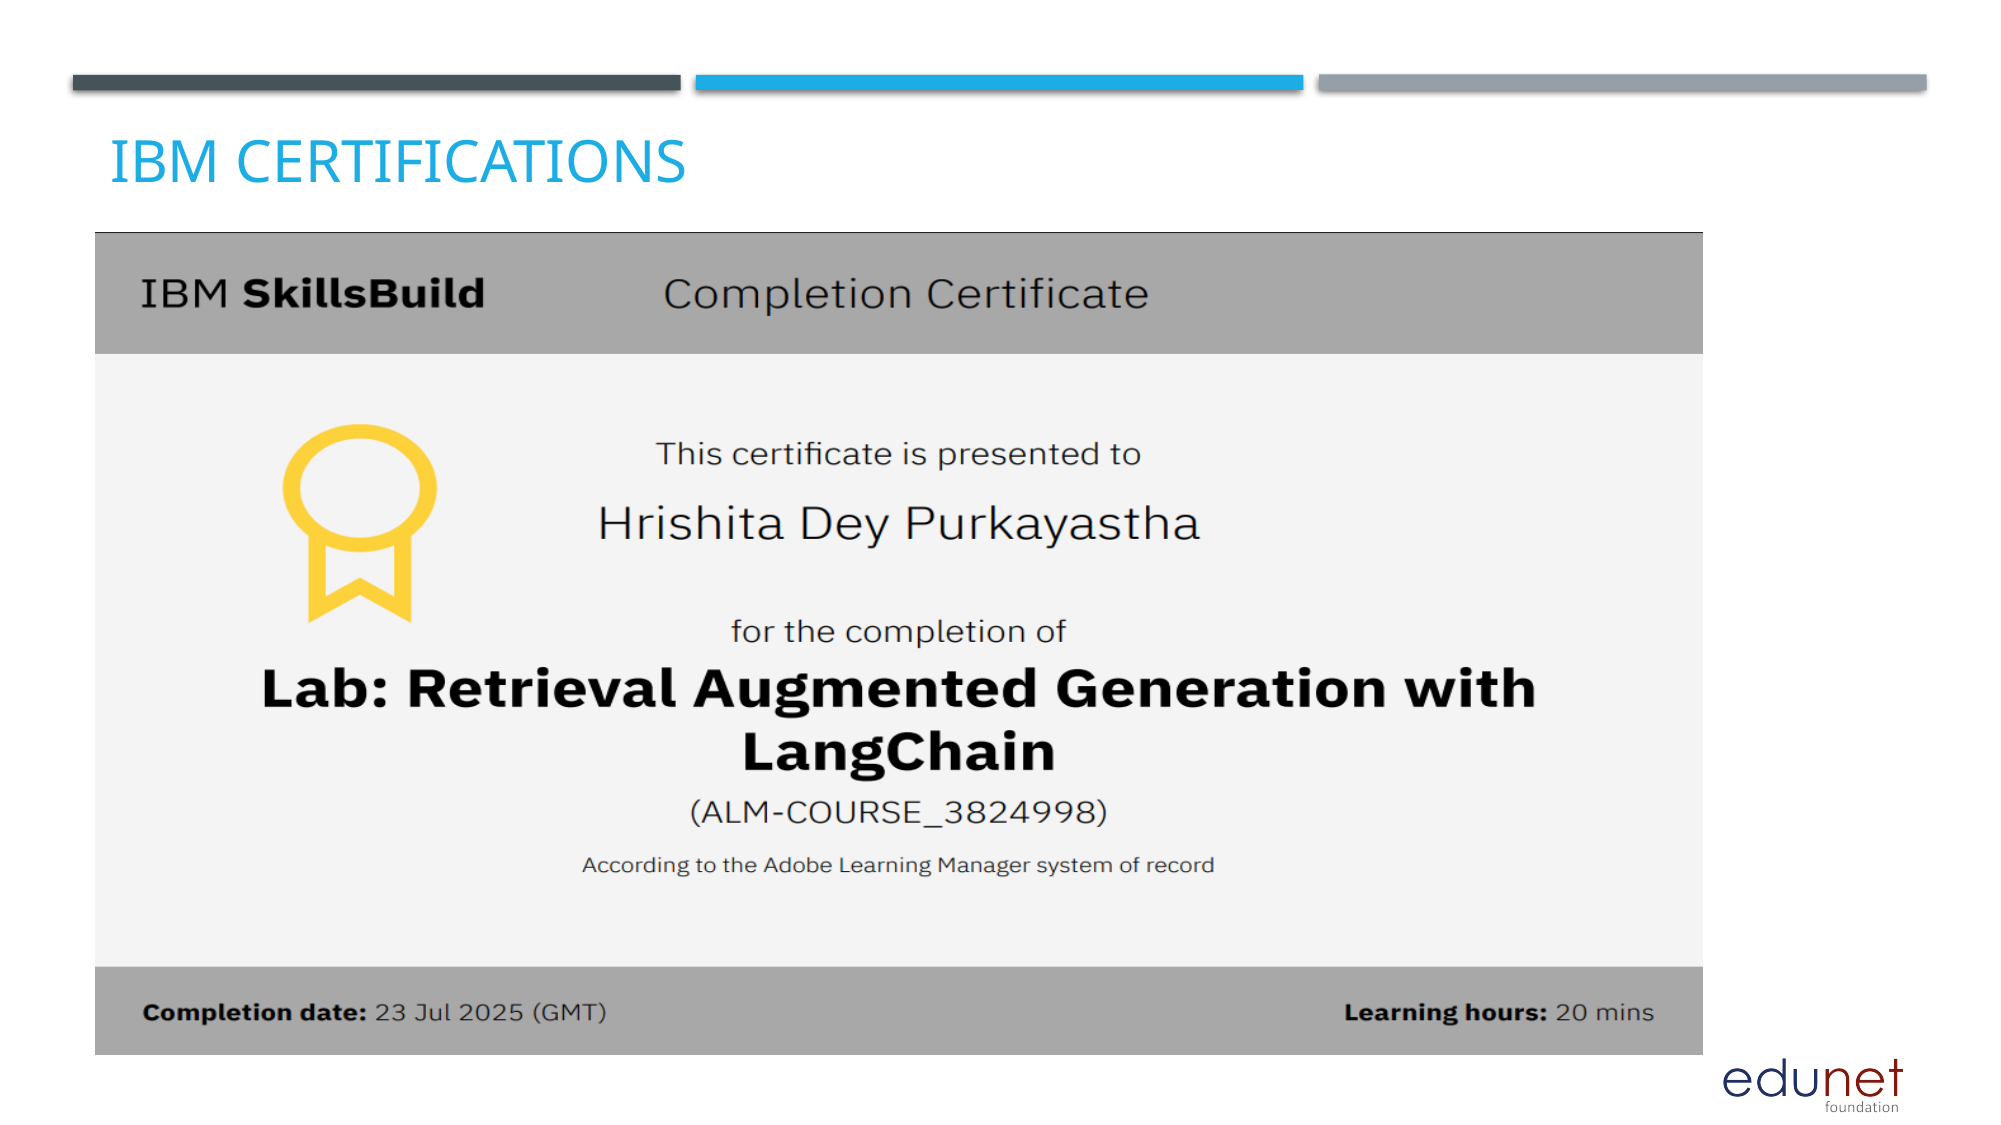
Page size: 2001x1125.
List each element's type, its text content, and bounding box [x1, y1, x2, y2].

title IBM Certifications [95, 115, 1905, 203]
picture [94, 231, 1704, 1055]
list Screenshot/ credly certificate( RAG Lab) [95, 213, 1905, 981]
picture [1719, 1056, 1905, 1116]
